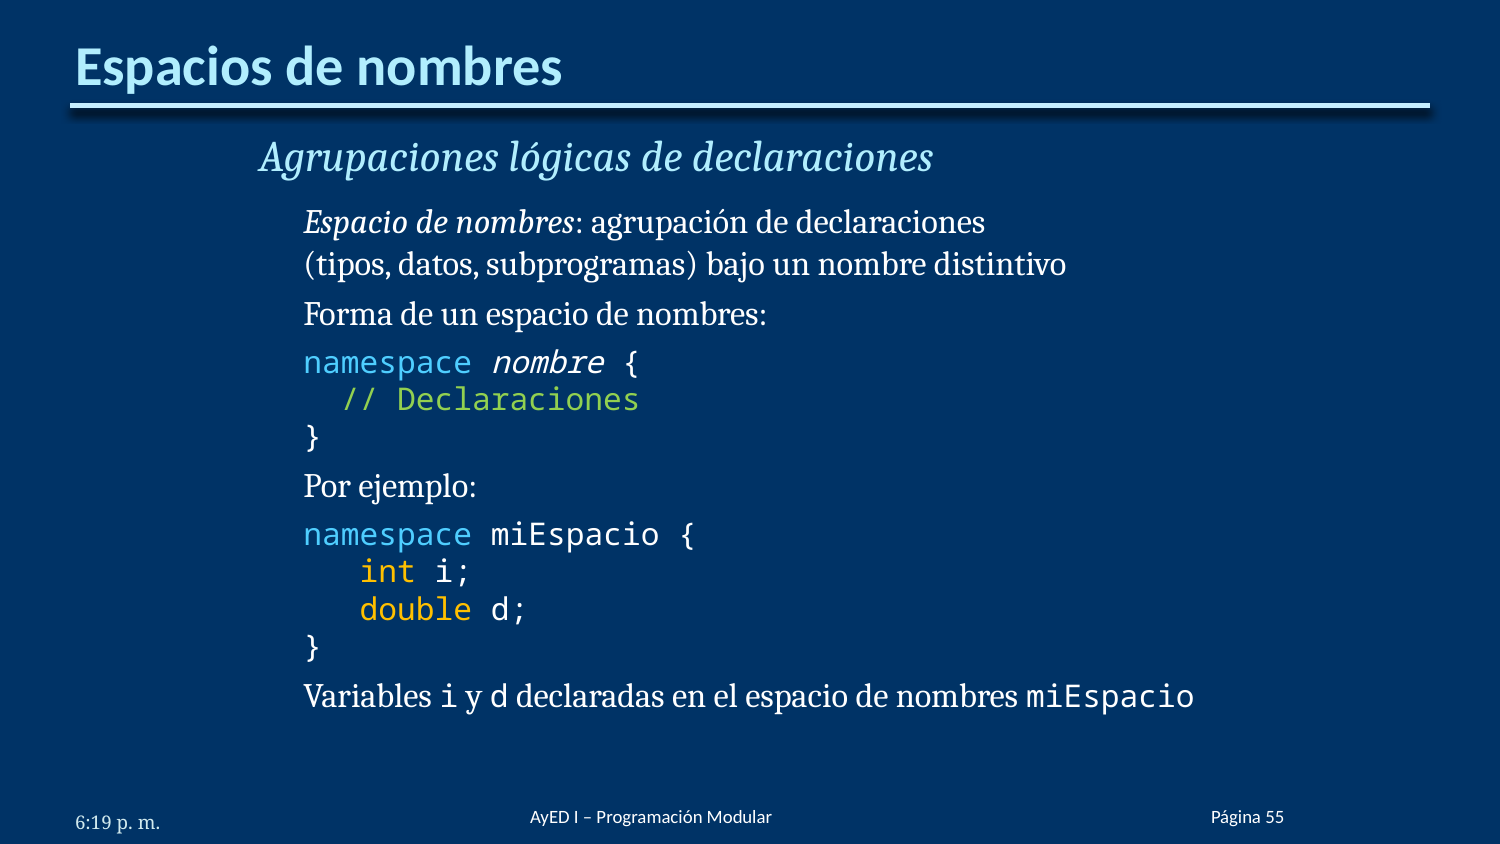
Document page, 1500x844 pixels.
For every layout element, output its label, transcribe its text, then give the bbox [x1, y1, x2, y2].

footer AyED I – Programación Modular [529, 782, 1046, 827]
title Espacios de nombres [75, 35, 1425, 97]
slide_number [75, 788, 425, 833]
slide_number Página ‹#› [1136, 782, 1285, 827]
list Agrupaciones lógicas de declaraciones Espacio de nombres: agrupación de declaraciones (tipos, datos, subprogramas) bajo un nombre distintivo Forma de un espacio de nombres: namespace nombre { // Declaraciones } Por ejemplo: namespace miEspacio { int i; double d; } Variables i y d declaradas en el espacio de nombres miEspacio [243, 120, 1273, 750]
